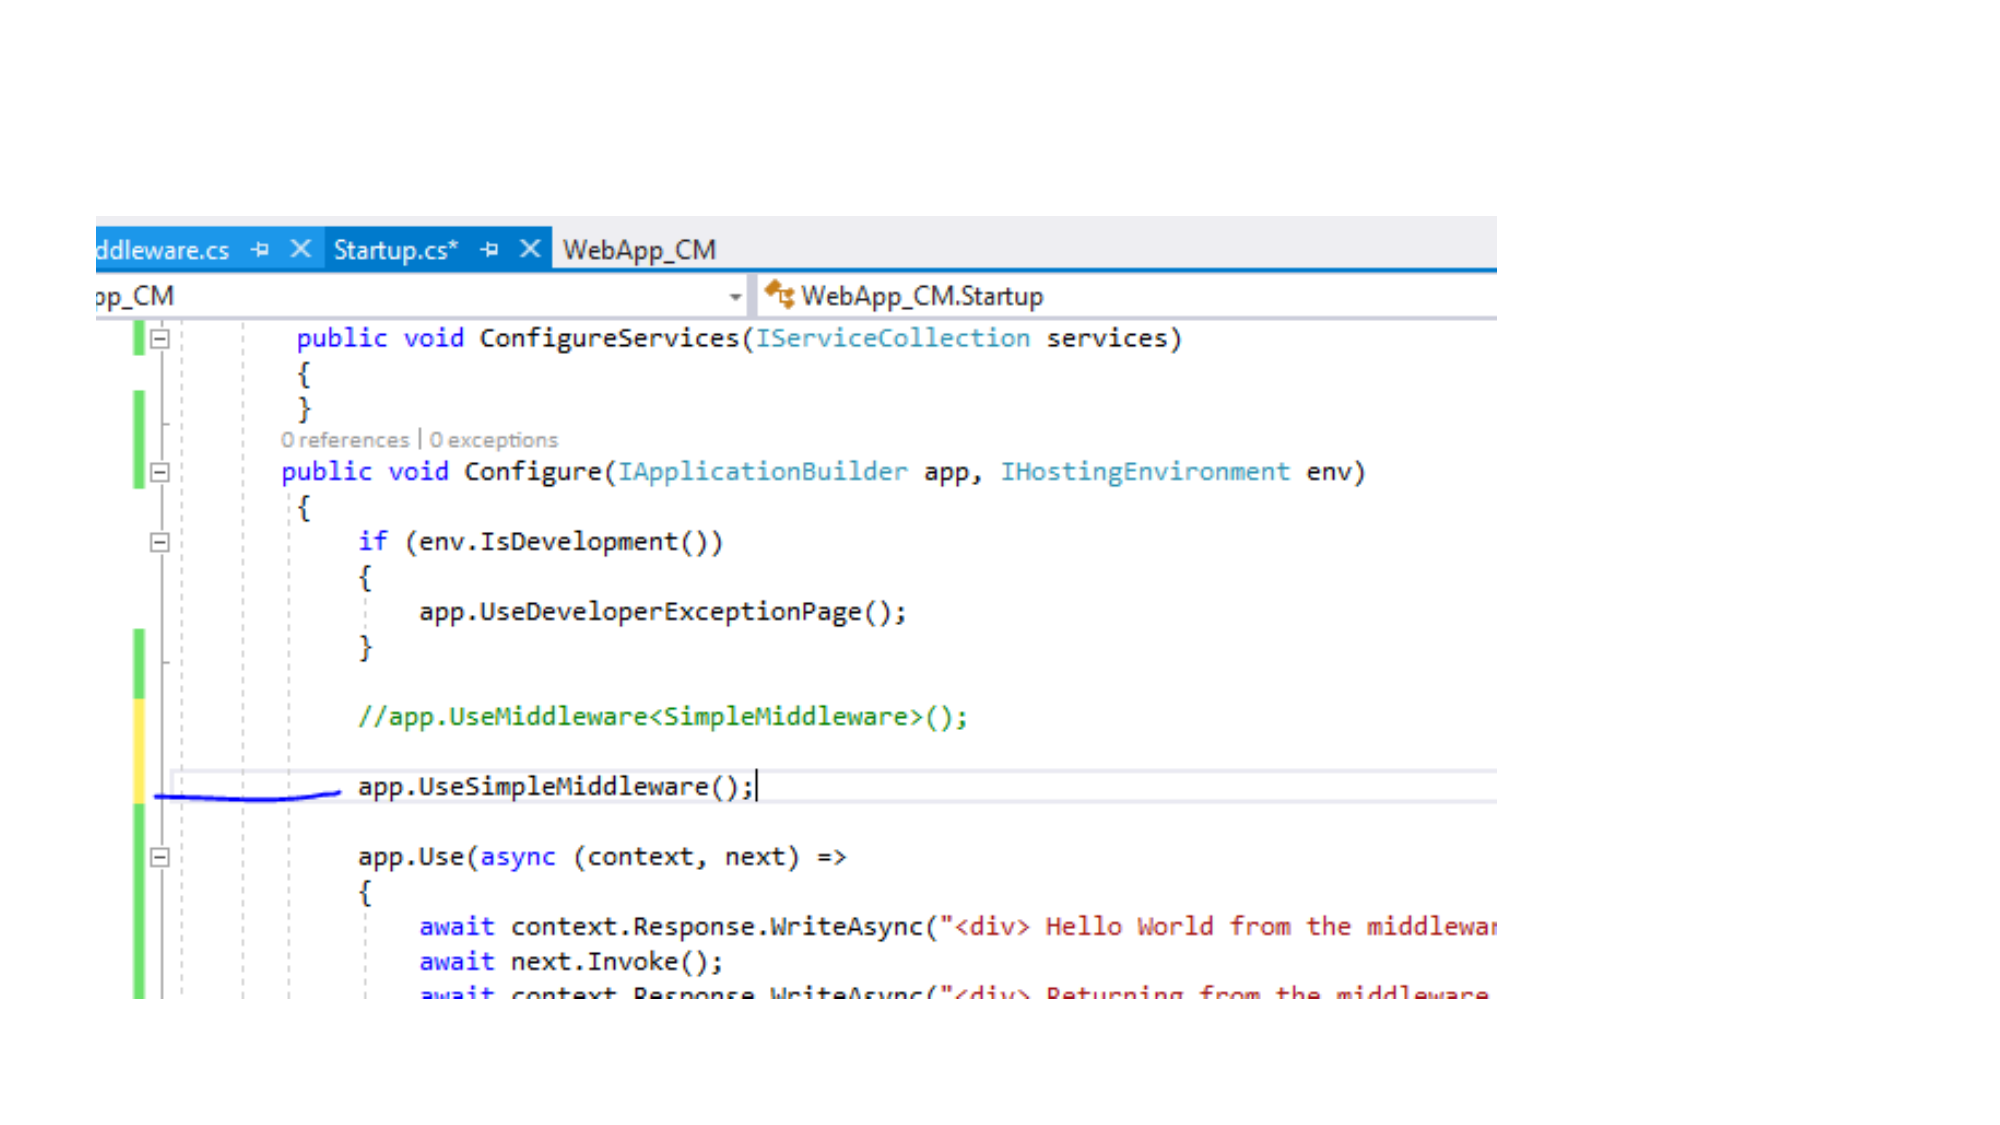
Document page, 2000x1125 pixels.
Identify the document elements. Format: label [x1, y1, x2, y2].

picture [95, 216, 1497, 999]
